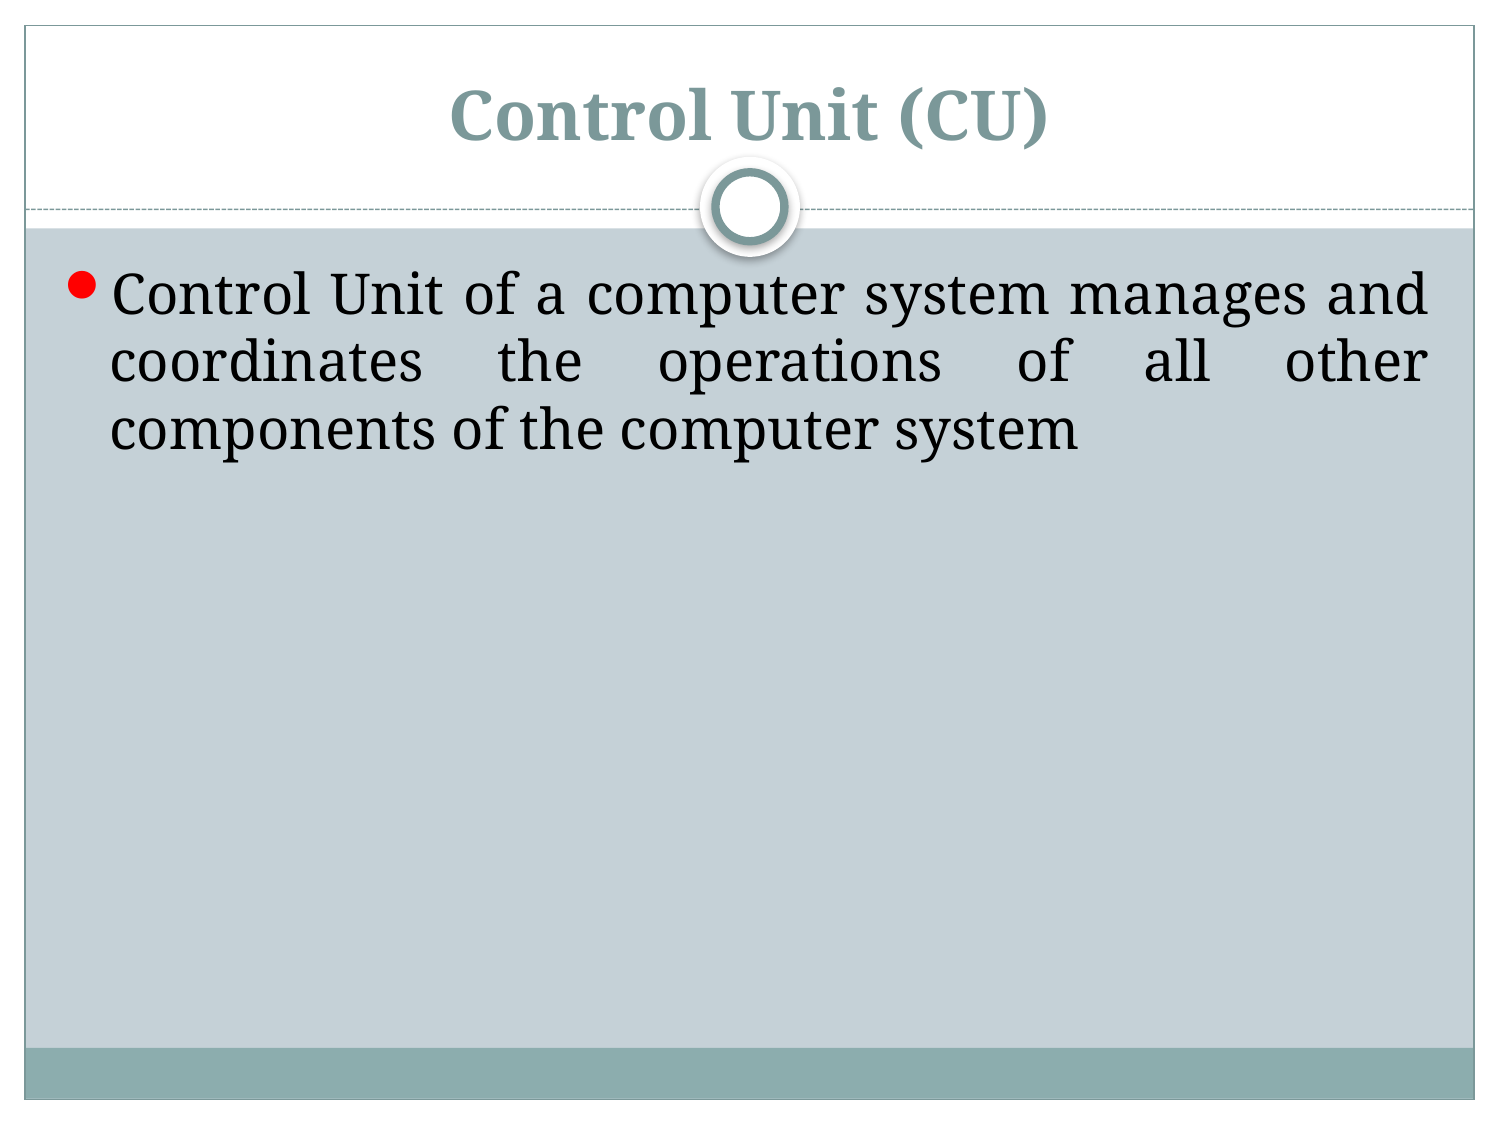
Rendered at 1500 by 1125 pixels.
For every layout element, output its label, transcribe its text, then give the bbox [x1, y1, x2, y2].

list Control Unit of a computer system manages and coordinates the operations of all other components of the computer system [49, 250, 1445, 1001]
title Control Unit (CU) [49, 37, 1450, 162]
